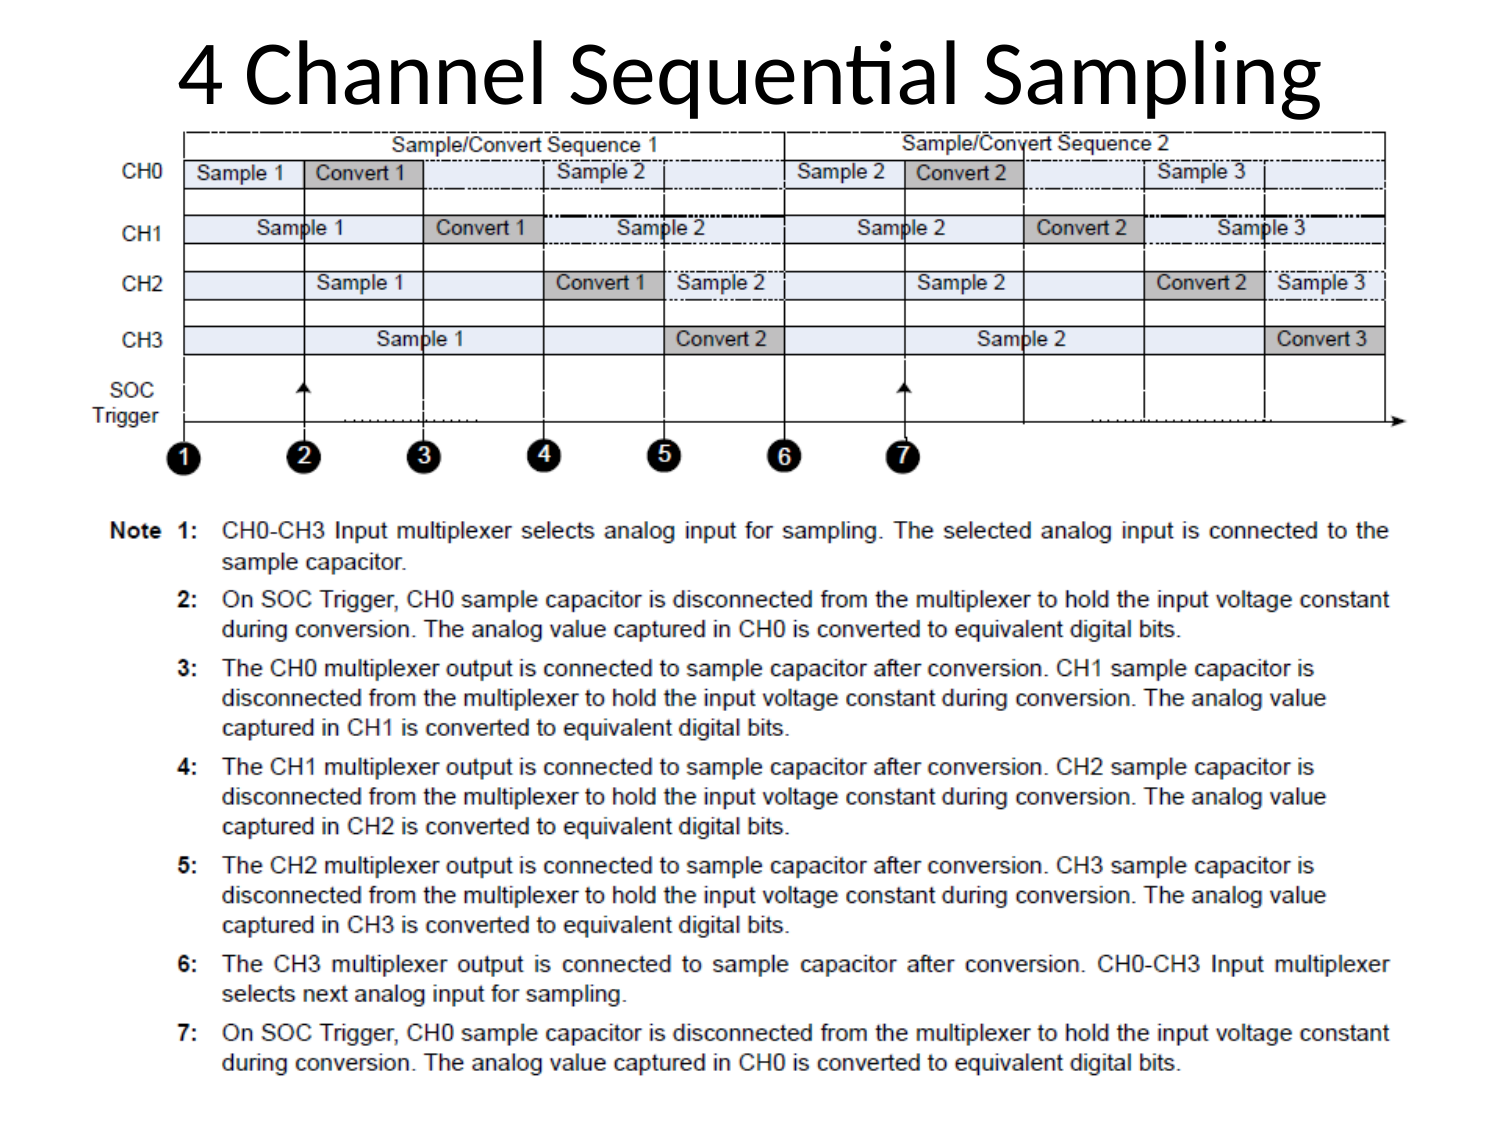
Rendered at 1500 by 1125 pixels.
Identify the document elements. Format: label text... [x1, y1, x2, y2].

title 4 Channel Sequential Sampling [76, 0, 1426, 98]
picture [60, 99, 1444, 1085]
